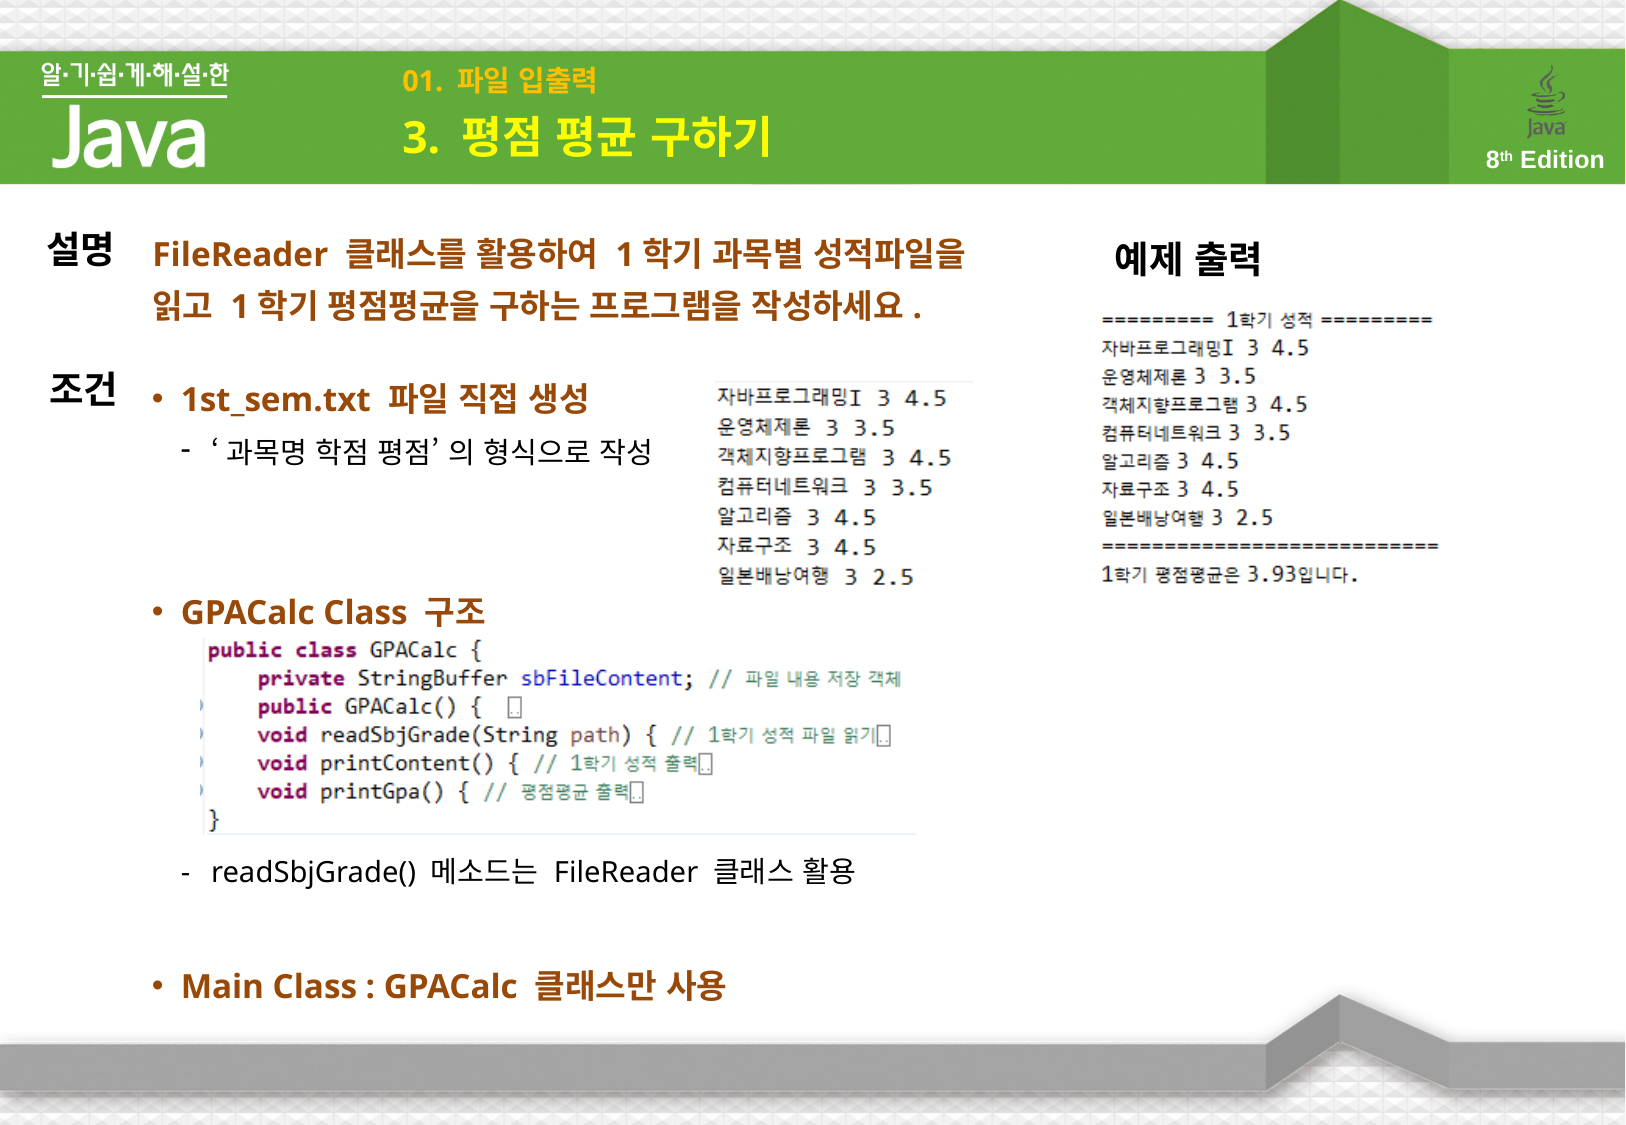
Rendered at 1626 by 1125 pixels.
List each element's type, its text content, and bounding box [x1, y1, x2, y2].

list 3. 평점 평균 구하기 [387, 101, 1545, 171]
text_box 예제 출력 [1100, 214, 1300, 289]
picture [0, 0, 1626, 1125]
text_box 1st_sem.txt 파일 직접 생성 ‘과목명 학점 평점’ 의 형식으로 작성 GPACalc Class 구조 readSbjGrade() 메소드는 FileReader 클래스 활용 Main Class : GPACalc 클래스만 사용 [136, 359, 1045, 1050]
text_box 조건 [34, 359, 134, 419]
text_box FileReader 클래스를 활용하여 1학기 과목별 성적파일을 읽고 1학기 평점평균을 구하는 프로그램을 작성하세요. [137, 213, 1045, 338]
text_box 설명 [31, 218, 144, 279]
title 01. 파일 입출력 [387, 54, 1393, 105]
